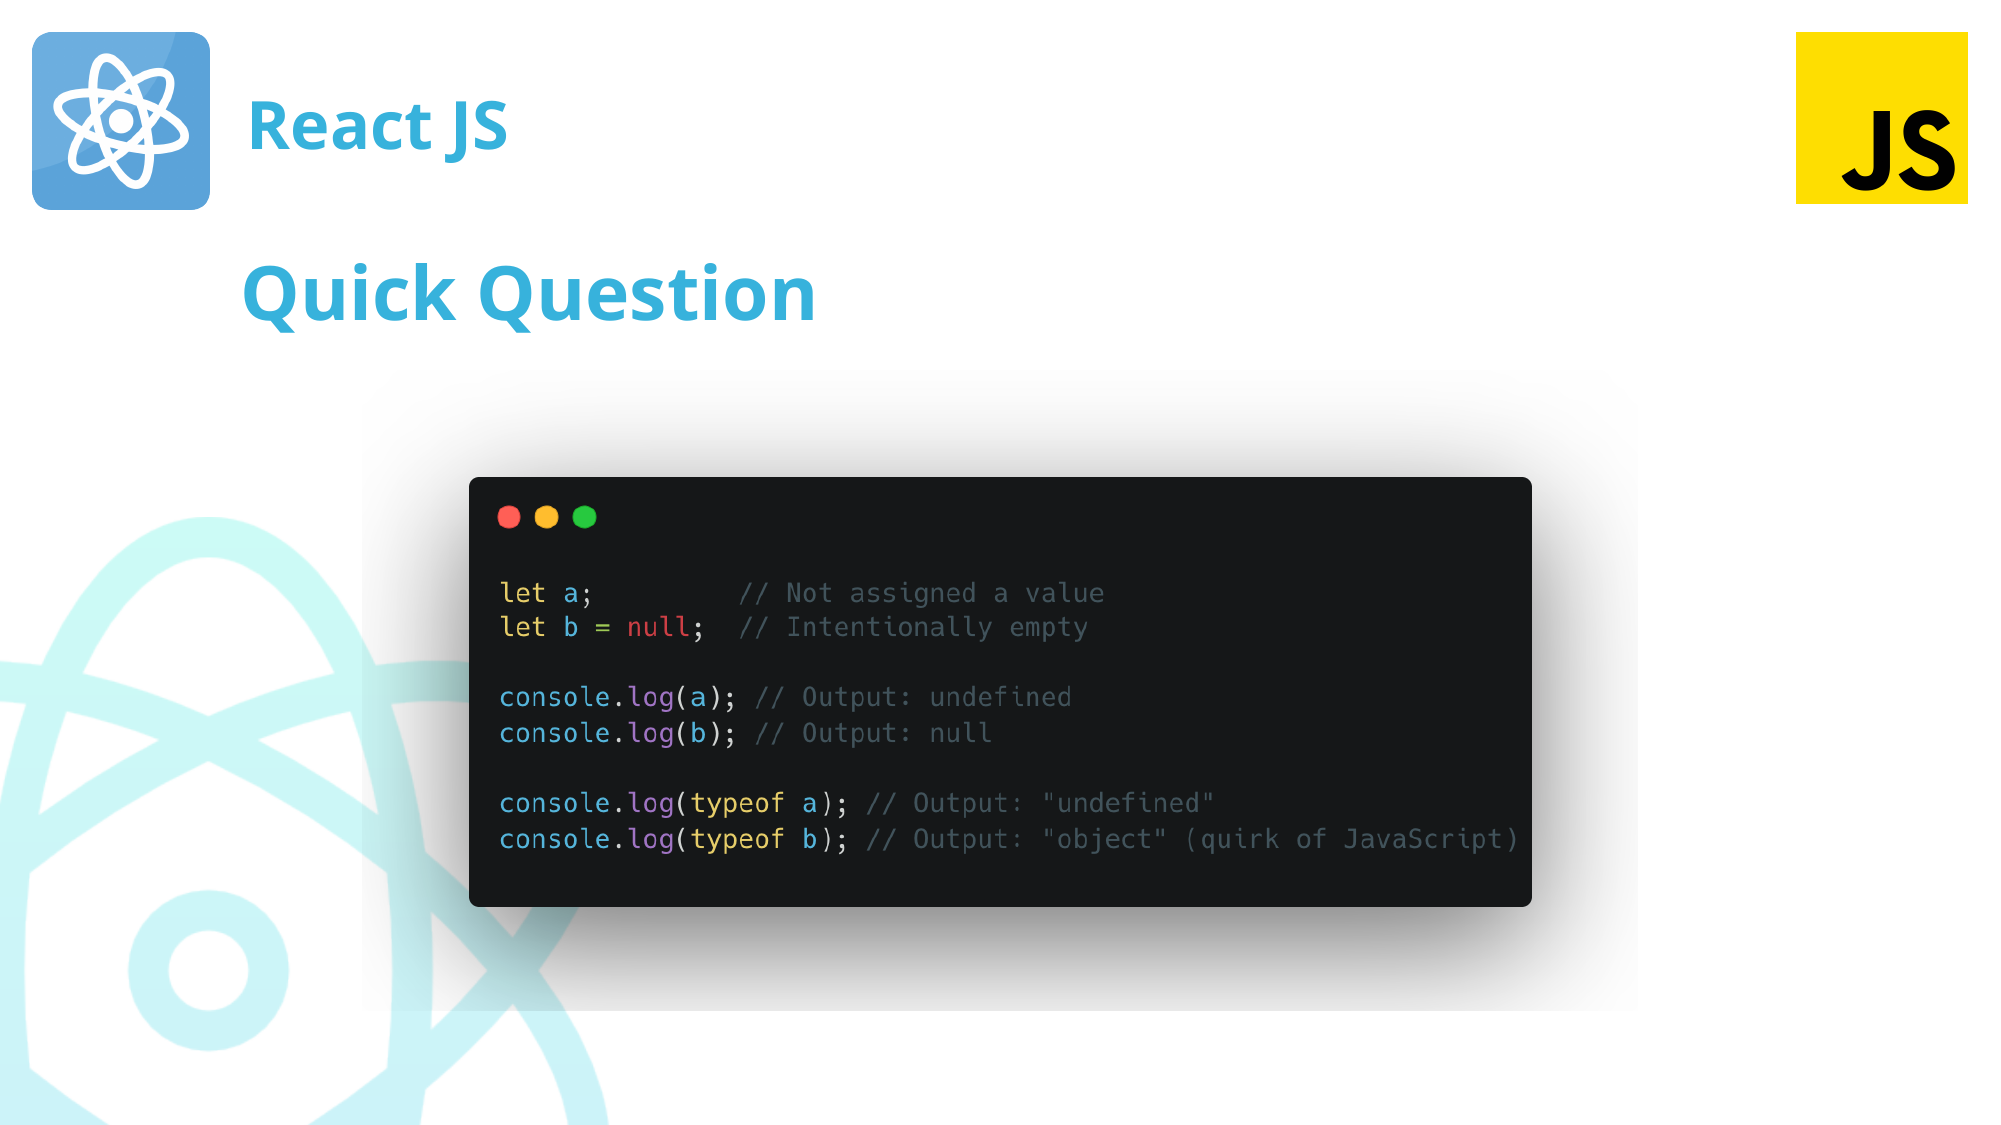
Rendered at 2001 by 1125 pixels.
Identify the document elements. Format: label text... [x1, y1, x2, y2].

picture [1796, 32, 1968, 204]
picture [32, 32, 210, 210]
title Quick Question [225, 248, 1771, 389]
picture [361, 369, 1638, 1012]
